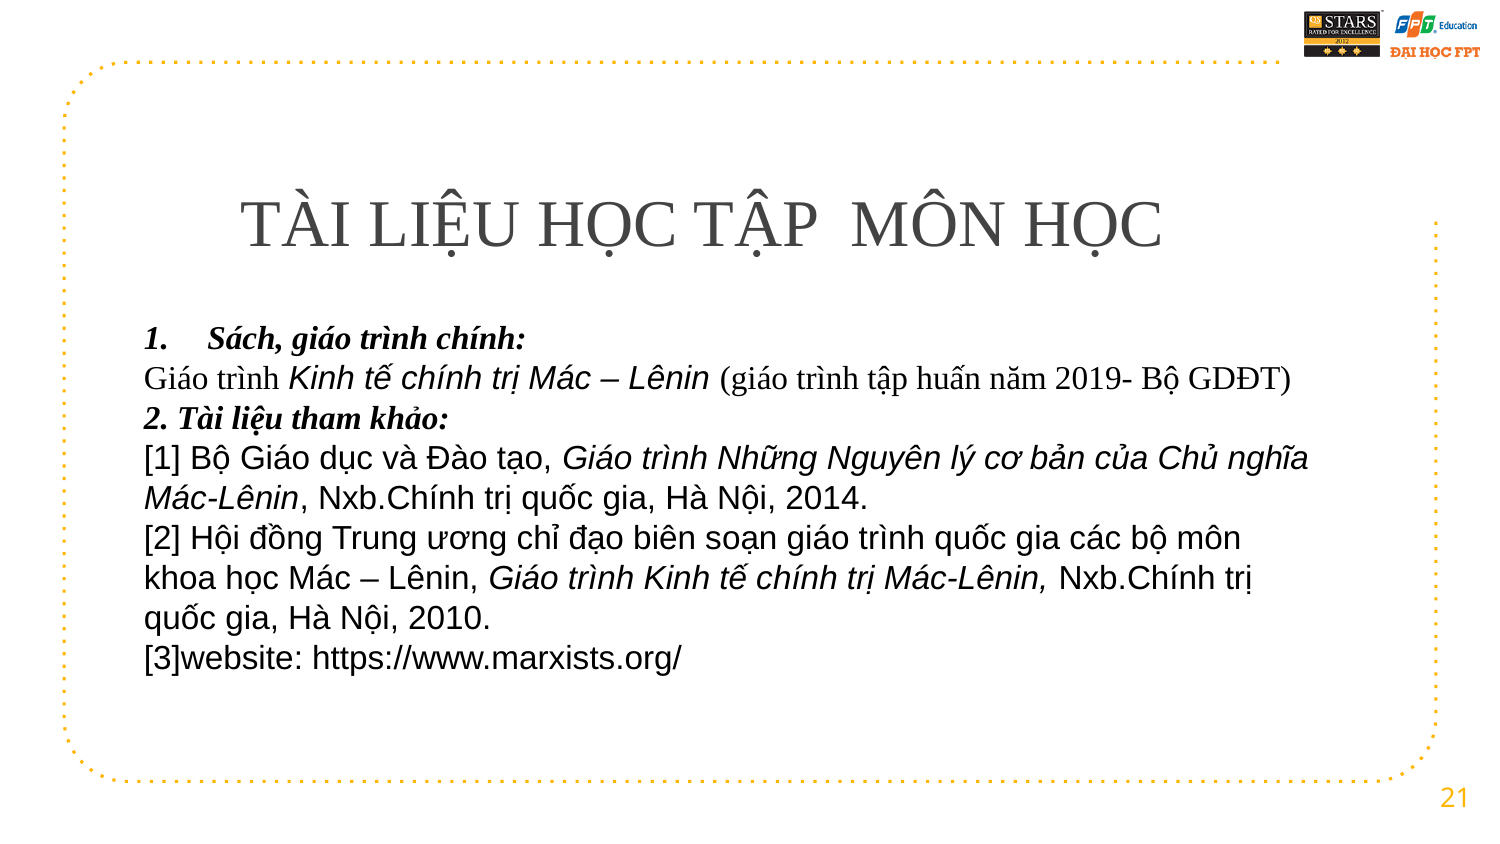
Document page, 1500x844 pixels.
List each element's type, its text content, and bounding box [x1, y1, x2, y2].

text_box Sách, giáo trình chính: Giáo trình Kinh tế chính trị Mác – Lênin (giáo trình tập huấn năm 2019- Bộ GDĐT) 2. Tài liệu tham khảo: [1] Bộ Giáo dục và Đào tạo, Giáo trình Những Nguyên lý cơ bản của Chủ nghĩa Mác-Lênin, Nxb.Chính trị quốc gia, Hà Nội, 2014. [2] Hội đồng Trung ương chỉ đạo biên soạn giáo trình quốc gia các bộ môn khoa học Mác – Lênin, Giáo trình Kinh tế chính trị Mác-Lênin, Nxb.Chính trị quốc gia, Hà Nội, 2010. [3]website: https://www.marxists.org/ [129, 309, 1337, 718]
picture [1304, 10, 1480, 59]
text_box TÀI LIỆU HỌC TẬP MÔN HỌC [225, 162, 1358, 276]
slide_number 21 [1411, 753, 1500, 844]
